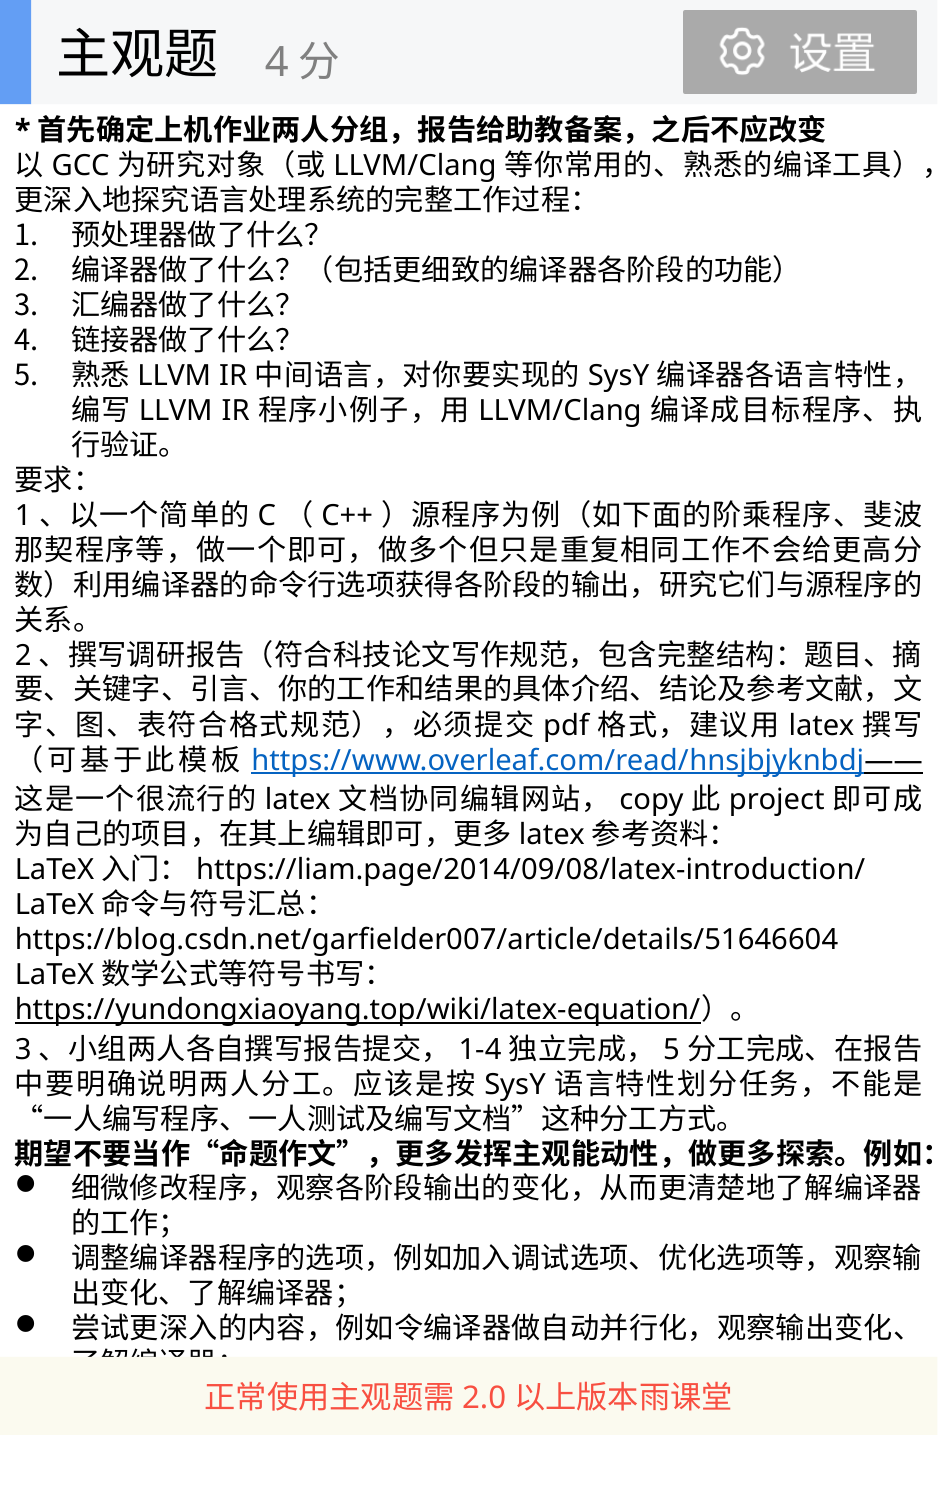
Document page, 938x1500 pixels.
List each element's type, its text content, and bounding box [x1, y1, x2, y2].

text_box 正常使用主观题需2.0以上版本雨课堂 [0, 1356, 938, 1436]
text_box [0, 0, 938, 105]
picture [683, 10, 917, 94]
text_box *首先确定上机作业两人分组，报告给助教备案，之后不应改变 以GCC为研究对象（或LLVM/Clang等你常用的、熟悉的编译工具），更深入地探究语言处理系统的完整工作过程： 预处理器做了什么？ 编译器做了什么？（包括更细致的编译器各阶段的功能） 汇编器做了什么？ 链接器做了什么？ 熟悉LLVM IR中间语言，对你要实现的SysY编译器各语言特性，编写LLVM IR程序小例子，用LLVM/Clang编译成目标程序、执行验证。 要求： 1、以一个简单的C（C++）源程序为例（如下面的阶乘程序、斐波那契程序等，做一个即可，做多个但只是重复相同工作不会给更高分数）利用编译器的命令行选项获得各阶段的输出，研究它们与源程序的关系。 2、撰写调研报告（符合科技论文写作规范，包含完整结构：题目、摘要、关键字、引言、你的工作和结果的具体介绍、结论及参考文献，文字、图、表符合格式规范），必须提交pdf格式，建议用latex撰写（可基于此模板https://www.overleaf.com/read/hnsjbjyknbdj——这是一个很流行的latex文档协同编辑网站，copy此project即可成为自己的项目，在其上编辑即可，更多latex参考资料： LaTeX入门：https://liam.page/2014/09/08/latex-introduction/ LaTeX命令与符号汇总： https://blog.csdn.net/garfielder007/article/details/51646604 LaTeX数学公式等符号书写： https://yundongxiaoyang.top/wiki/latex-equation/）。 3、小组两人各自撰写报告提交，1-4独立完成，5分工完成、在报告中要明确说明两人分工。应该是按SysY语言特性划分任务，不能是“一人编写程序、一人测试及编写文档”这种分工方式。 期望不要当作“命题作文”，更多发挥主观能动性，做更多探索。例如： 细微修改程序，观察各阶段输出的变化，从而更清楚地了解编译器的工作； 调整编译器程序的选项，例如加入调试选项、优化选项等，观察输出变化、了解编译器； 尝试更深入的内容，例如令编译器做自动并行化，观察输出变化、了解编译器； 与预习作业1中的优化问题相结合等等。 [0, 105, 938, 1347]
